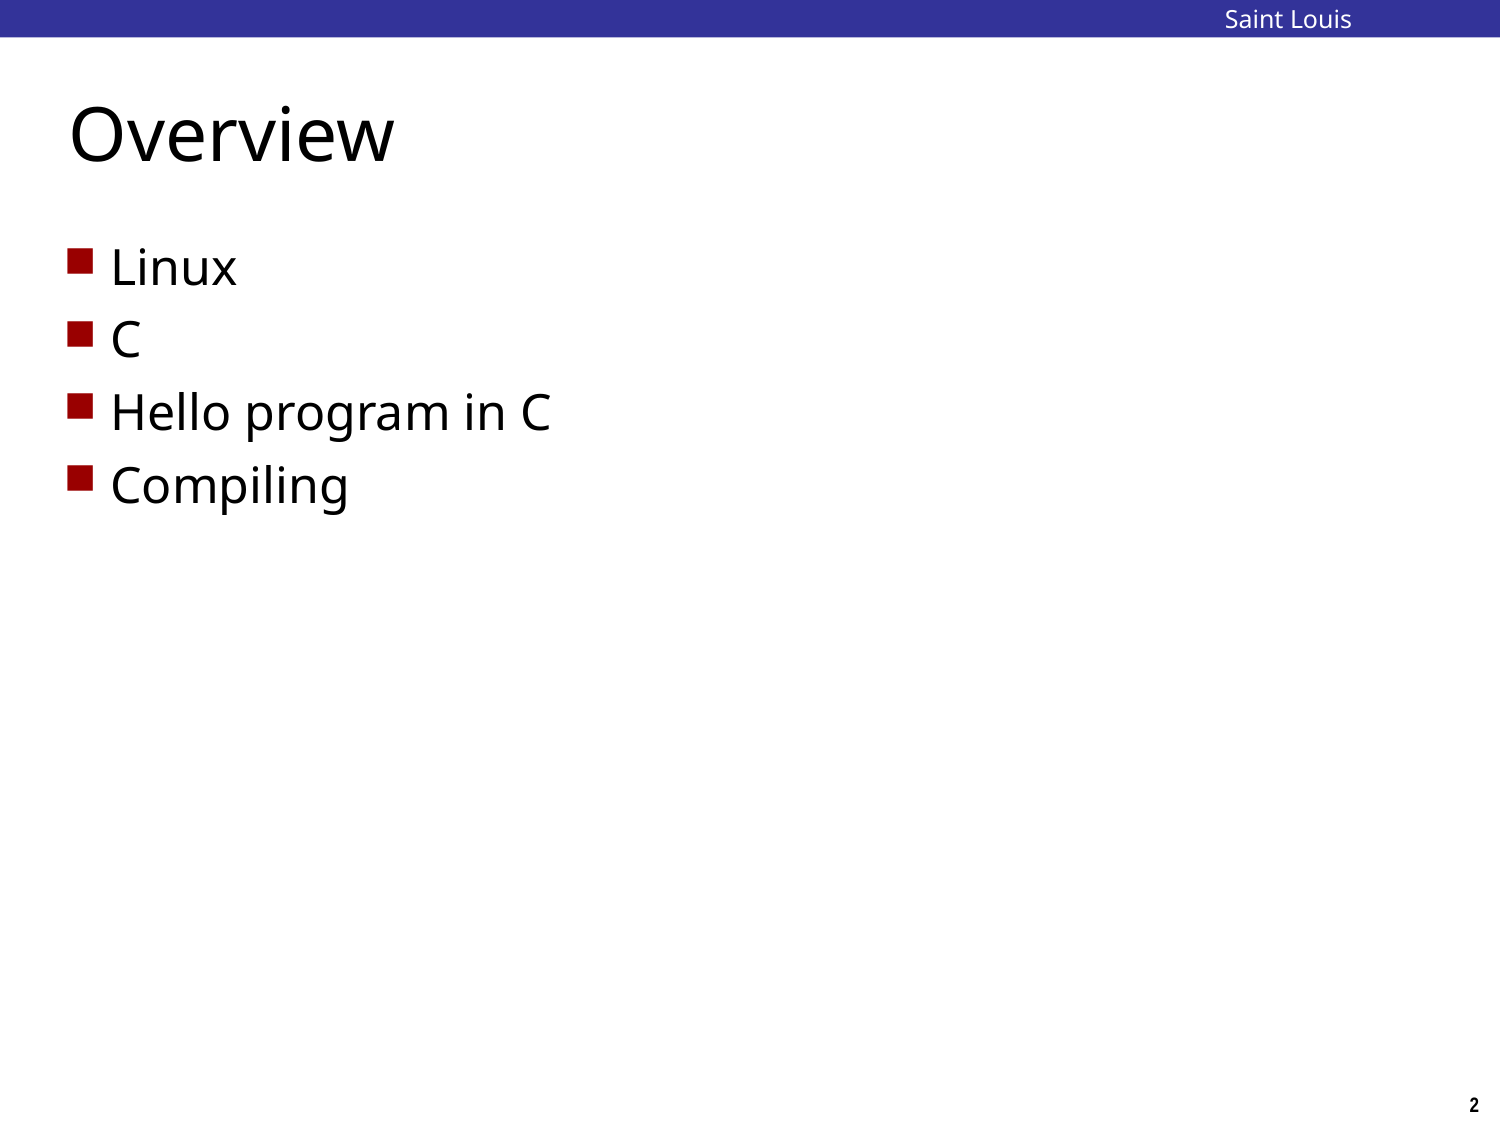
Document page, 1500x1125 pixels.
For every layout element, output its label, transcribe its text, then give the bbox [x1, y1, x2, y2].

text_box [0, 0, 1500, 38]
text_box Saint Louis University [1224, 3, 1475, 33]
title Overview [62, 41, 1438, 222]
list Linux C Hello program in C Compiling [62, 228, 1438, 1122]
